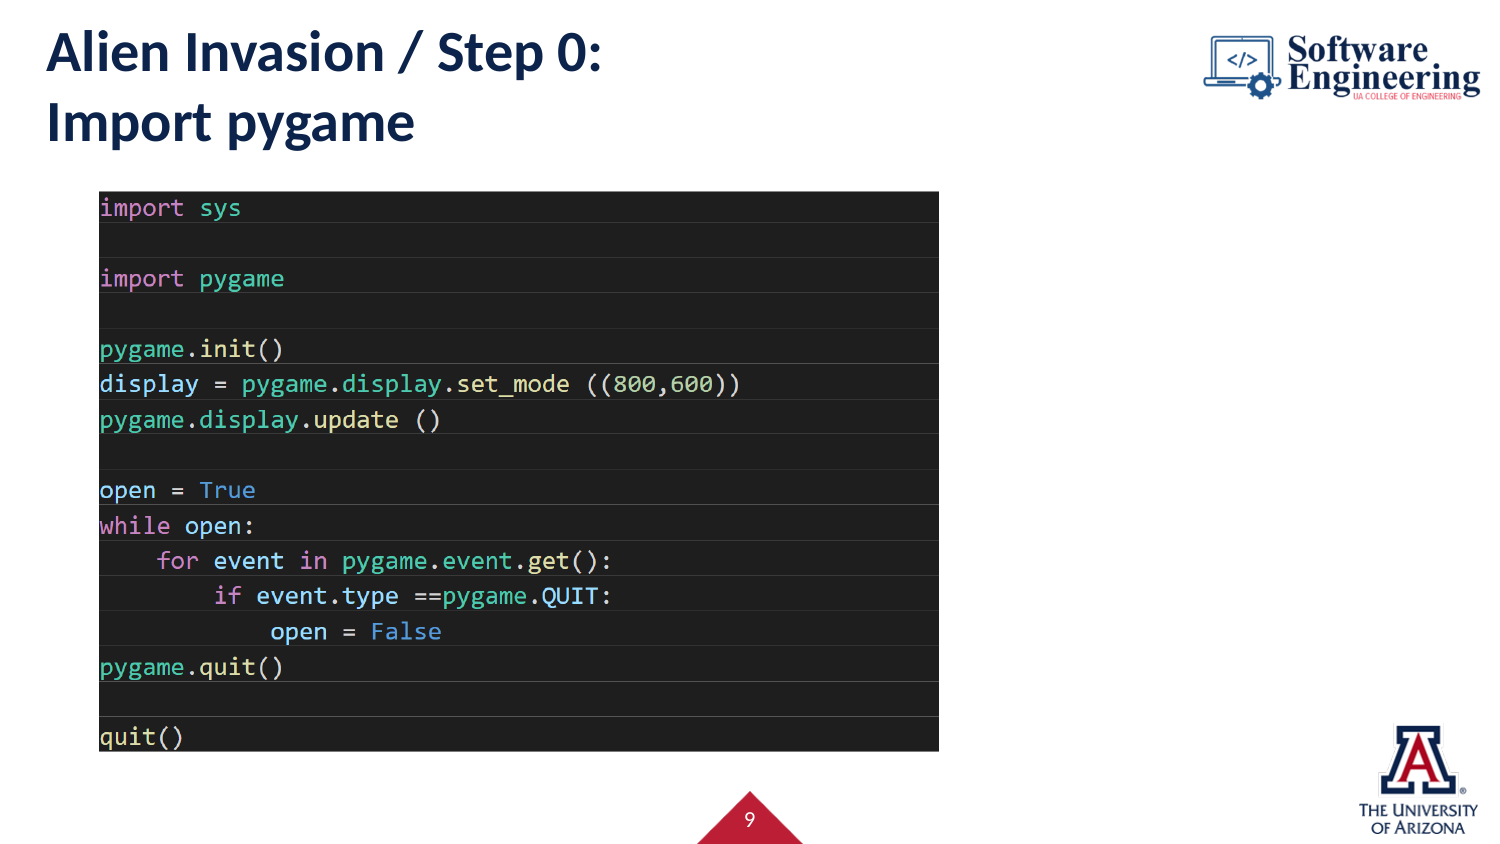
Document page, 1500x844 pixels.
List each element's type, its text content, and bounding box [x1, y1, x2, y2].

picture [98, 191, 939, 752]
picture [1359, 723, 1478, 834]
picture [697, 791, 803, 844]
picture [1191, 24, 1490, 107]
title Alien Invasion / Step 0: Import pygame [40, 44, 1134, 123]
